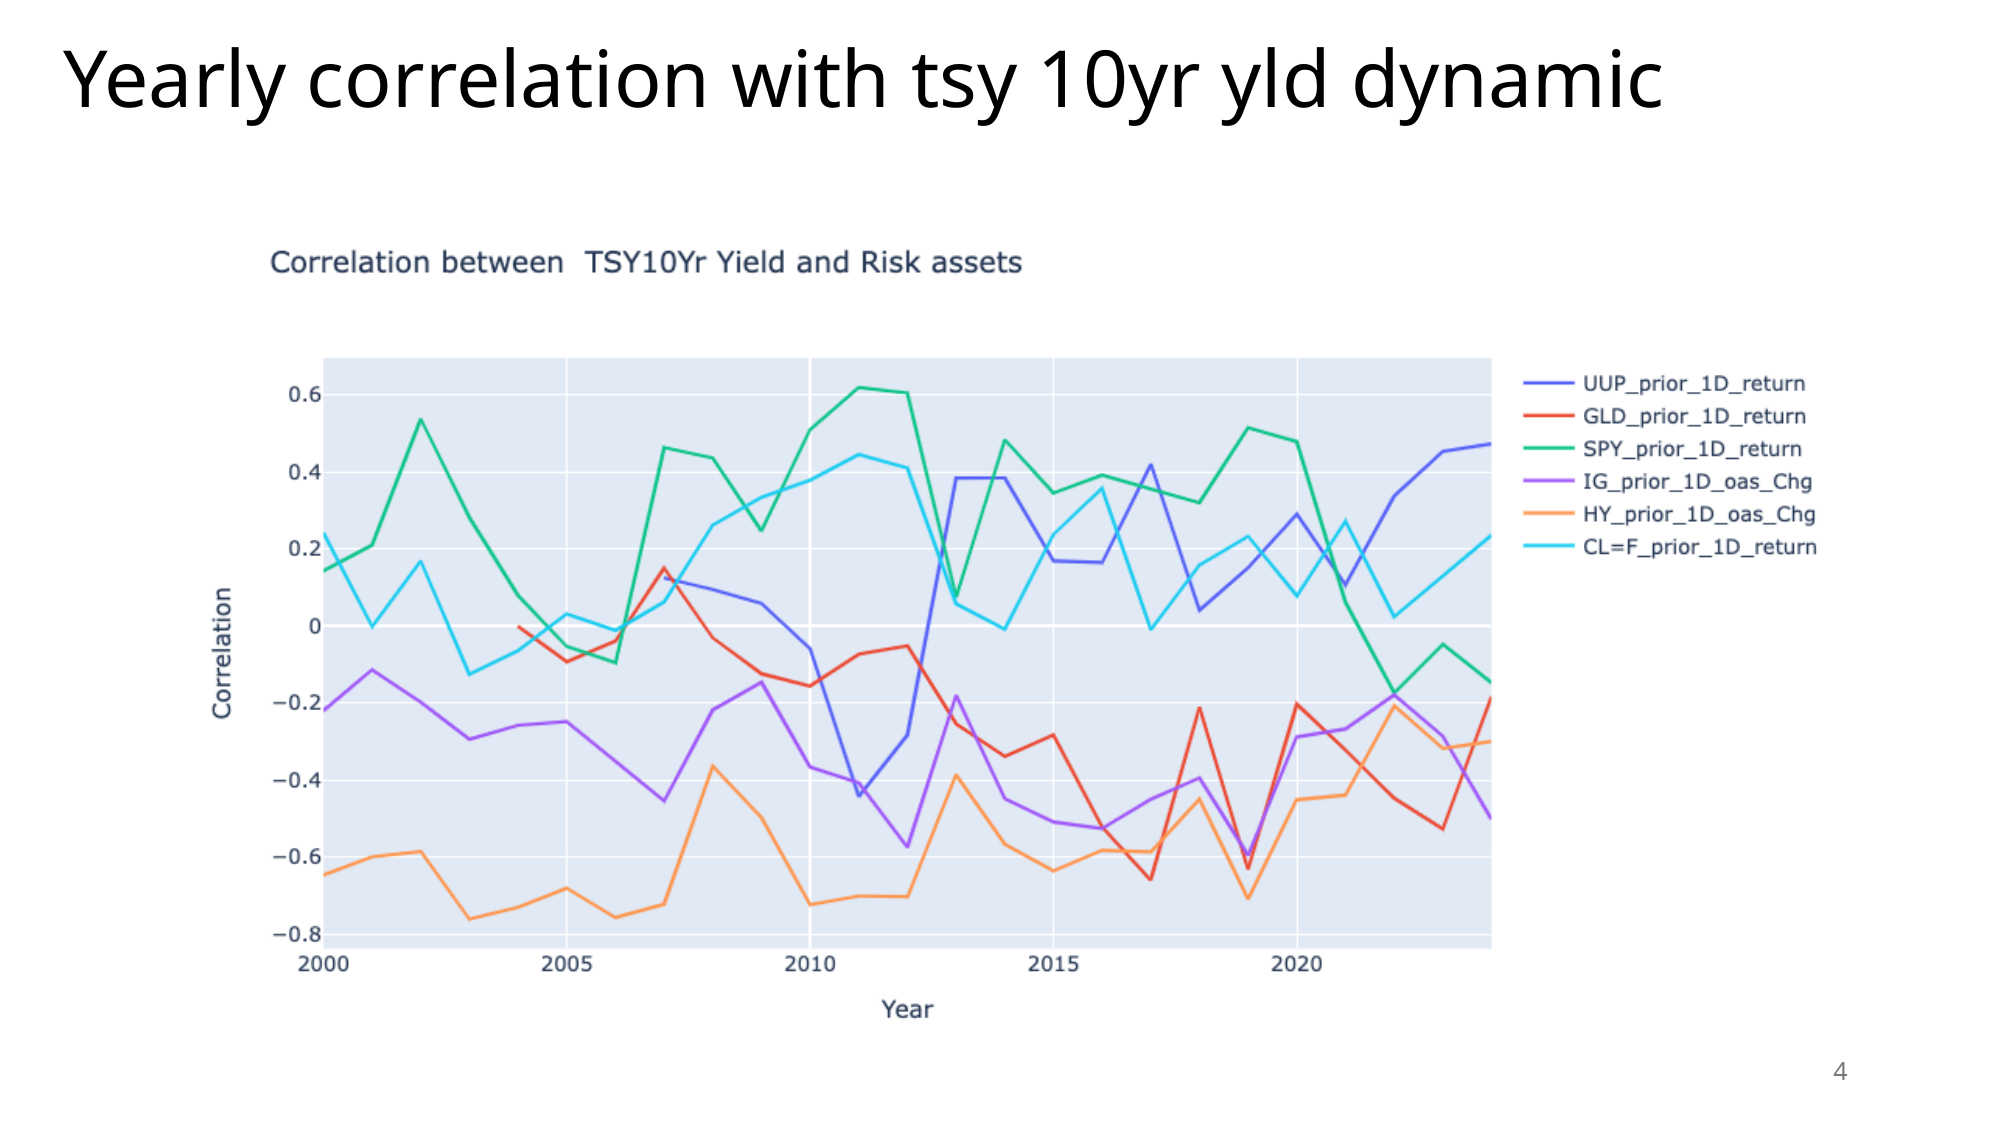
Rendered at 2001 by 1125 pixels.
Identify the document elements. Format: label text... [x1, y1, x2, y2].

title Yearly correlation with tsy 10yr yld dynamic [48, 31, 1774, 134]
slide_number 4 [1412, 1042, 1863, 1103]
picture [161, 209, 1839, 1044]
